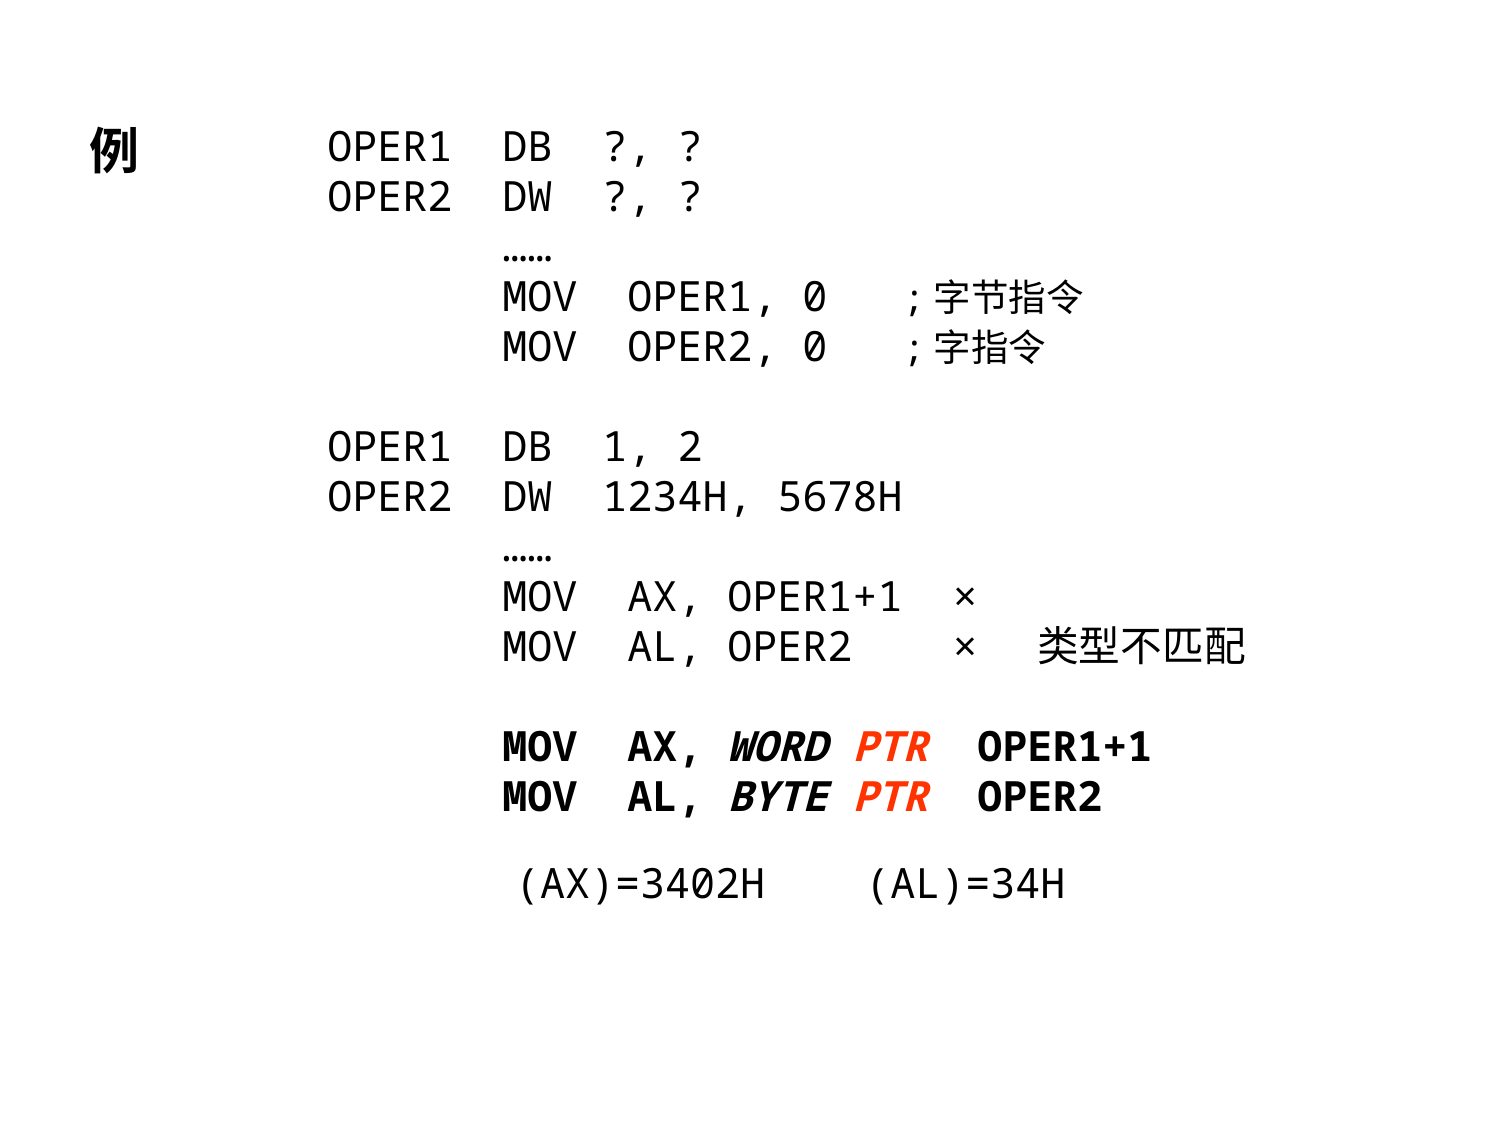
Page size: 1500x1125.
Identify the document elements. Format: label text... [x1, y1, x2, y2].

text_box (AX)=3402H (AL)=34H [500, 849, 1080, 915]
text_box OPER1 DB ?, ? OPER2 DW ?, ? …… MOV OPER1, 0 ;字节指令 MOV OPER2, 0 ;字指令 OPER1 DB 1, 2 OPER2 DW 1234H, 5678H …… MOV AX, OPER1+1 × MOV AL, OPER2 × 类型不匹配 MOV AX, WORD PTR OPER1+1 MOV AL, BYTE PTR OPER2 [312, 112, 1325, 828]
text_box 例 [74, 112, 163, 188]
